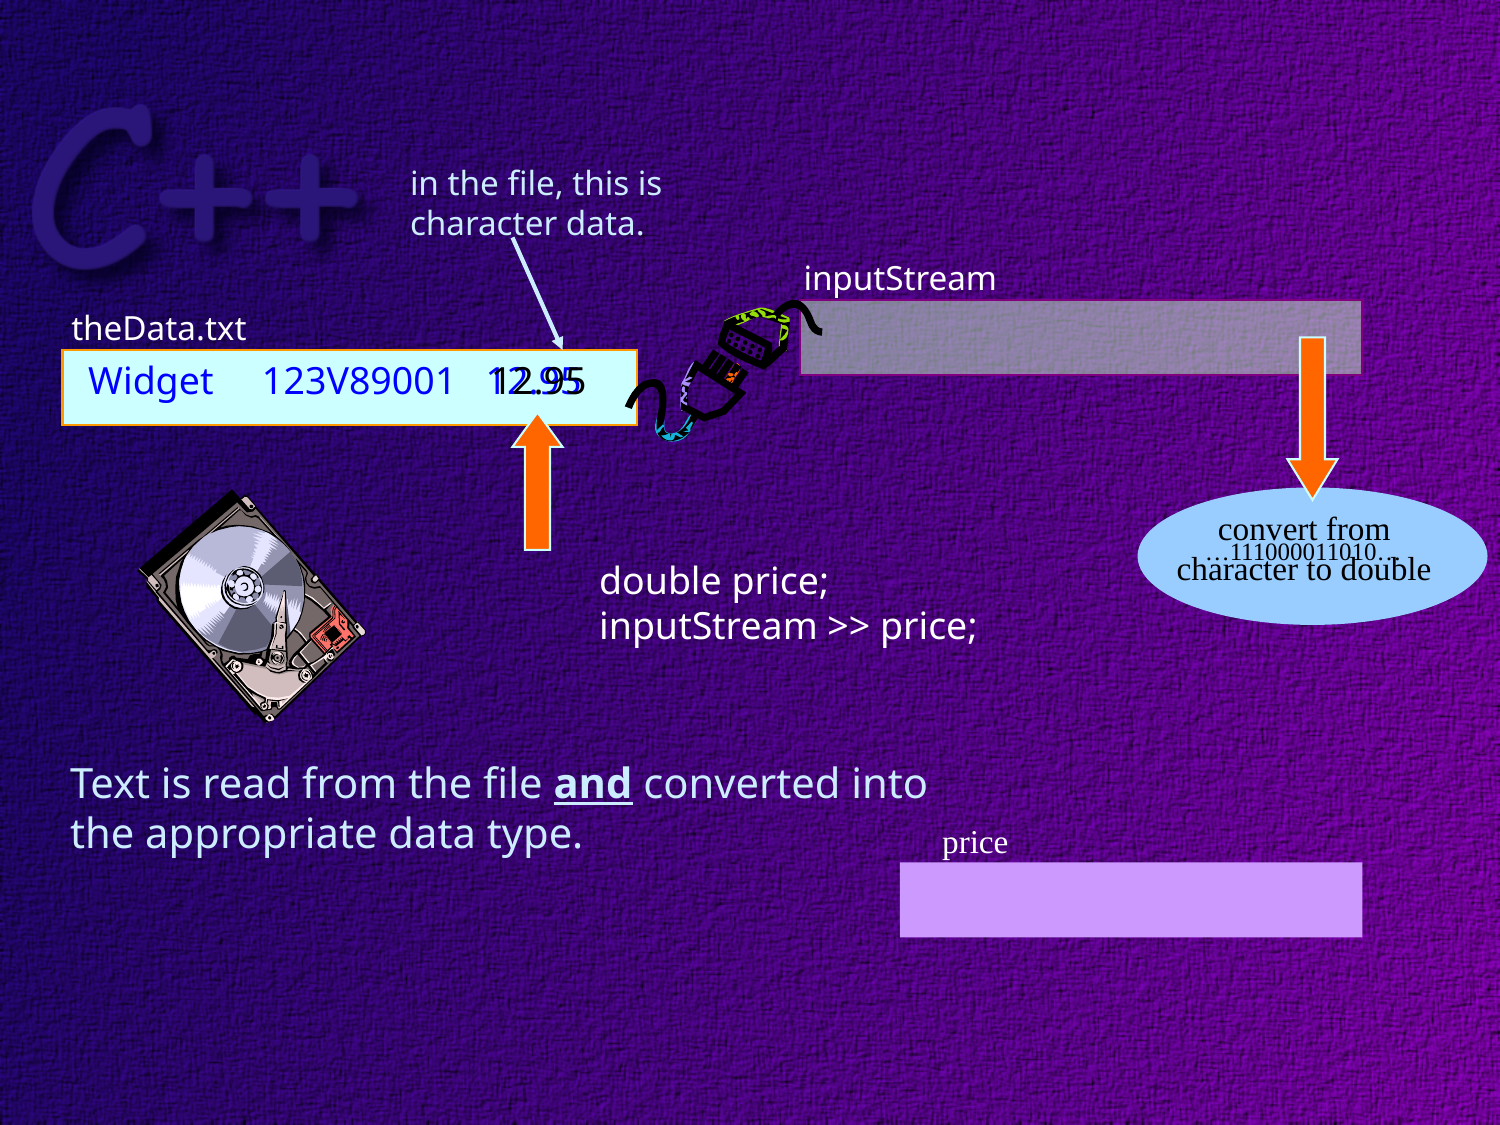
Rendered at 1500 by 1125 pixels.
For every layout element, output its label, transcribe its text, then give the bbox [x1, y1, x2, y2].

text_box Widget 123V89001 12.95 [73, 349, 476, 410]
text_box [1314, 487, 1410, 499]
text_box [826, 299, 1363, 375]
text_box [1137, 521, 1161, 591]
text_box in the file, this is character data. [395, 155, 679, 250]
text_box [1168, 512, 1488, 625]
text_box price [927, 812, 1024, 868]
text_box [899, 862, 1363, 938]
text_box inputStream [788, 249, 1013, 305]
text_box [1287, 337, 1338, 499]
text_box [62, 349, 619, 425]
text_box …111000011010… [1190, 527, 1417, 573]
text_box convert from character to double [1161, 499, 1447, 595]
text_box [1215, 487, 1311, 499]
text_box [512, 412, 563, 550]
text_box Text is read from the file and converted into the appropriate data type. [55, 749, 944, 865]
text_box theData.txt [56, 299, 262, 355]
picture [0, 0, 1500, 1125]
text_box double price; inputStream >> price; [584, 549, 993, 655]
text_box [512, 237, 564, 349]
text_box 12.95 [476, 349, 602, 410]
